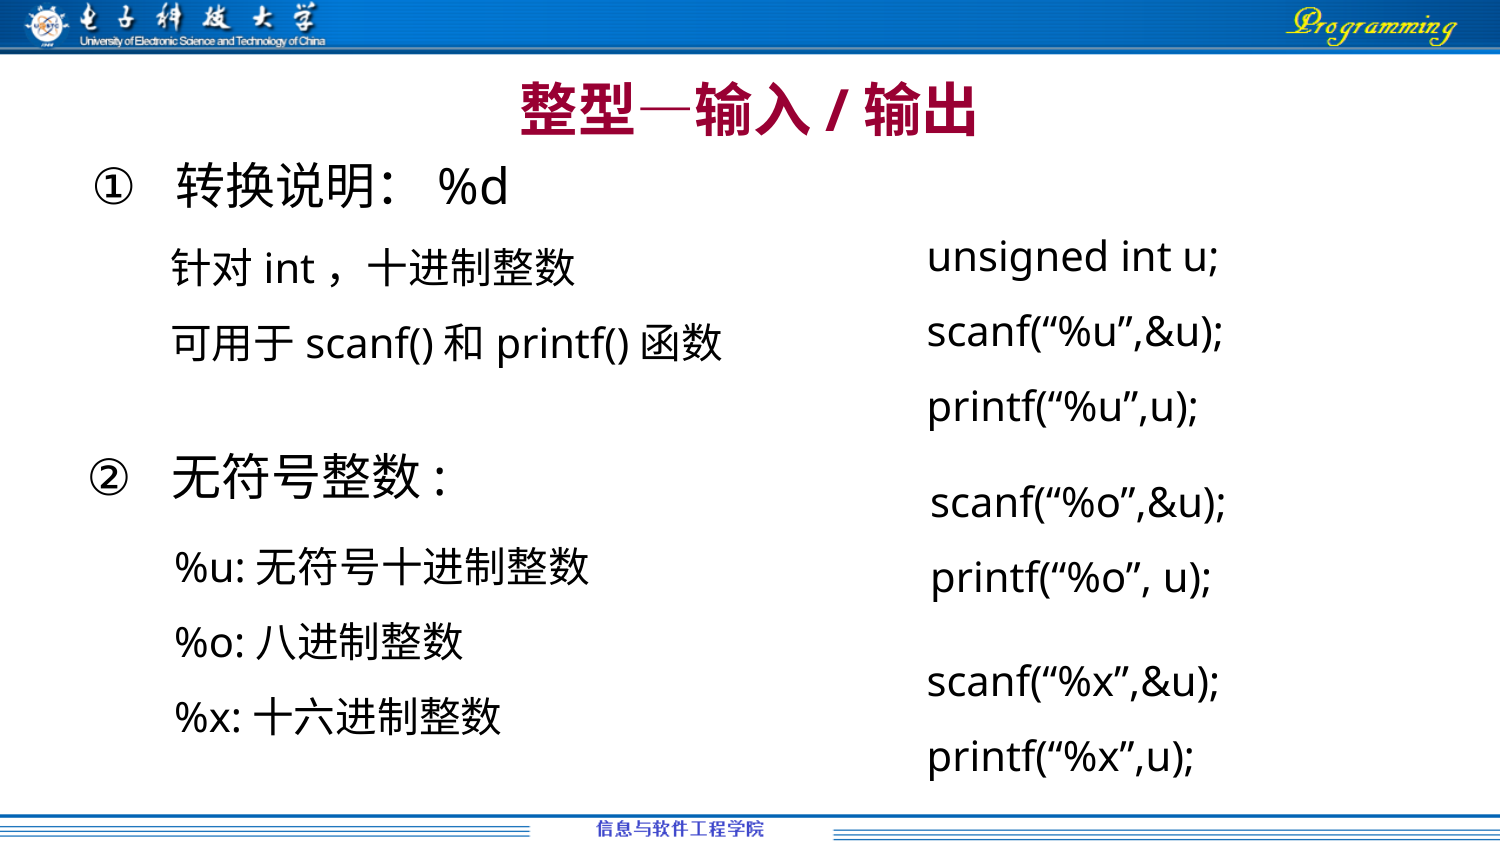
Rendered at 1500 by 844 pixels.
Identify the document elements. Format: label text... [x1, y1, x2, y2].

text_box 无符号整数: [71, 437, 462, 513]
text_box scanf(“%x”,&u); printf(“%x”,u); [911, 622, 1464, 788]
text_box %u:无符号十进制整数 %o:八进制整数 %x:十六进制整数 [159, 508, 739, 749]
text_box unsigned int u; scanf(“%u”,&u); printf(“%u”,u); [911, 197, 1397, 438]
text_box 针对int，十进制整数 可用于scanf()和printf()函数 [155, 209, 812, 374]
text_box 转换说明：%d [76, 147, 656, 222]
title 整型—输入/输出 [112, 65, 1388, 150]
text_box scanf(“%o”,&u); printf(“%o”, u); [915, 443, 1400, 609]
picture [0, 0, 1500, 844]
